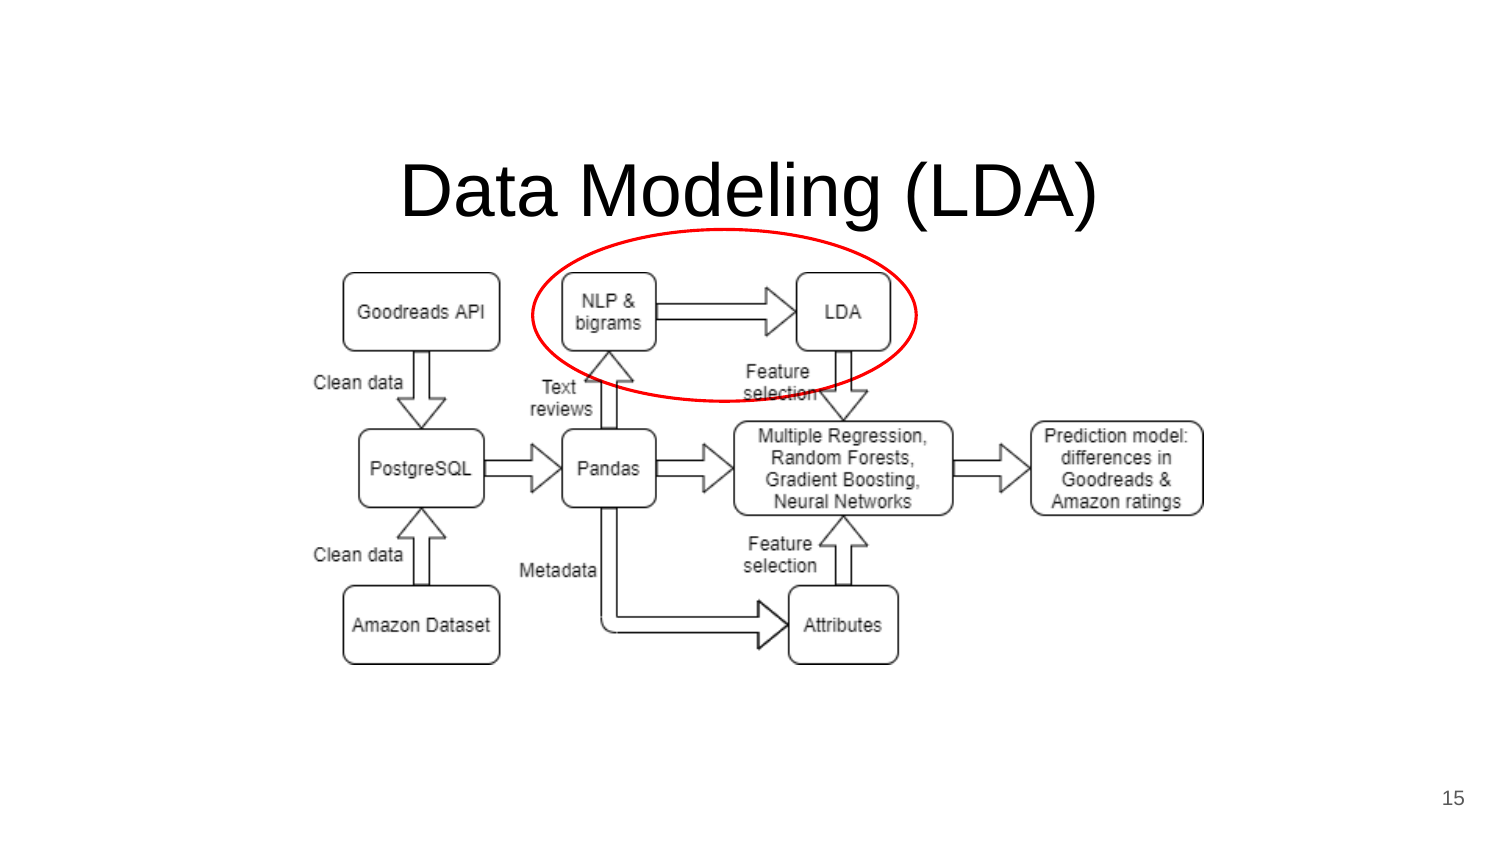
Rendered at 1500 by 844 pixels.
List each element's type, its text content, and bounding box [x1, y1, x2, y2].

slide_number ‹#› [1389, 764, 1480, 830]
text_box [561, 229, 888, 270]
picture [295, 272, 1205, 665]
title Data Modeling (LDA) [51, 117, 1449, 256]
